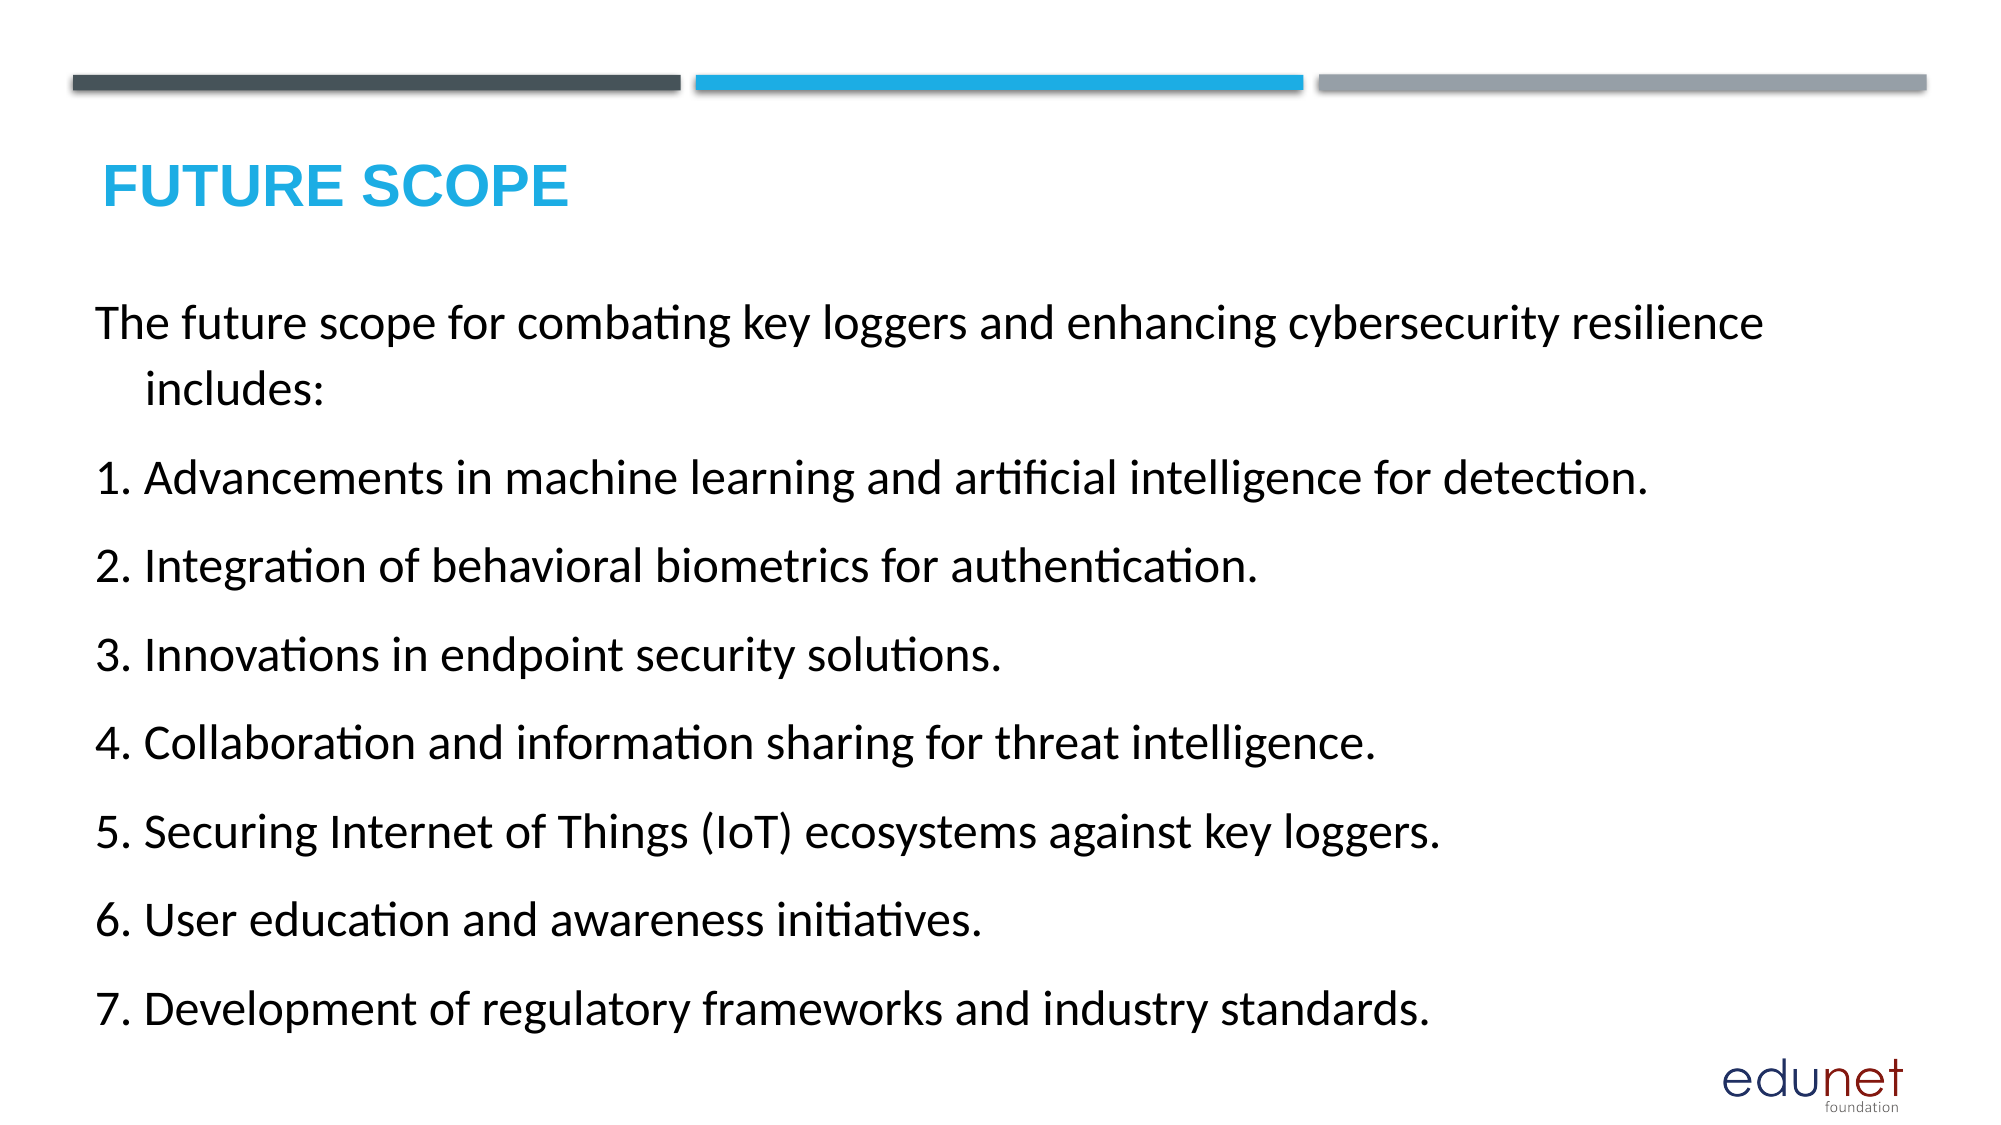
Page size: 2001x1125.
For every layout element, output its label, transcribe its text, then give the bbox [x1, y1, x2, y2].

text_box Future scope [87, 138, 1898, 226]
picture [1719, 1056, 1905, 1116]
list The future scope for combating key loggers and enhancing cybersecurity resilience includes: 1. Advancements in machine learning and artificial intelligence for detection. 2. Integration of behavioral biometrics for authentication. 3. Innovations in endpoint security solutions. 4. Collaboration and information sharing for threat intelligence. 5. Securing Internet of Things (IoT) ecosystems against key loggers. 6. User education and awareness initiatives. 7. Development of regulatory frameworks and industry standards. [79, 276, 1889, 1043]
